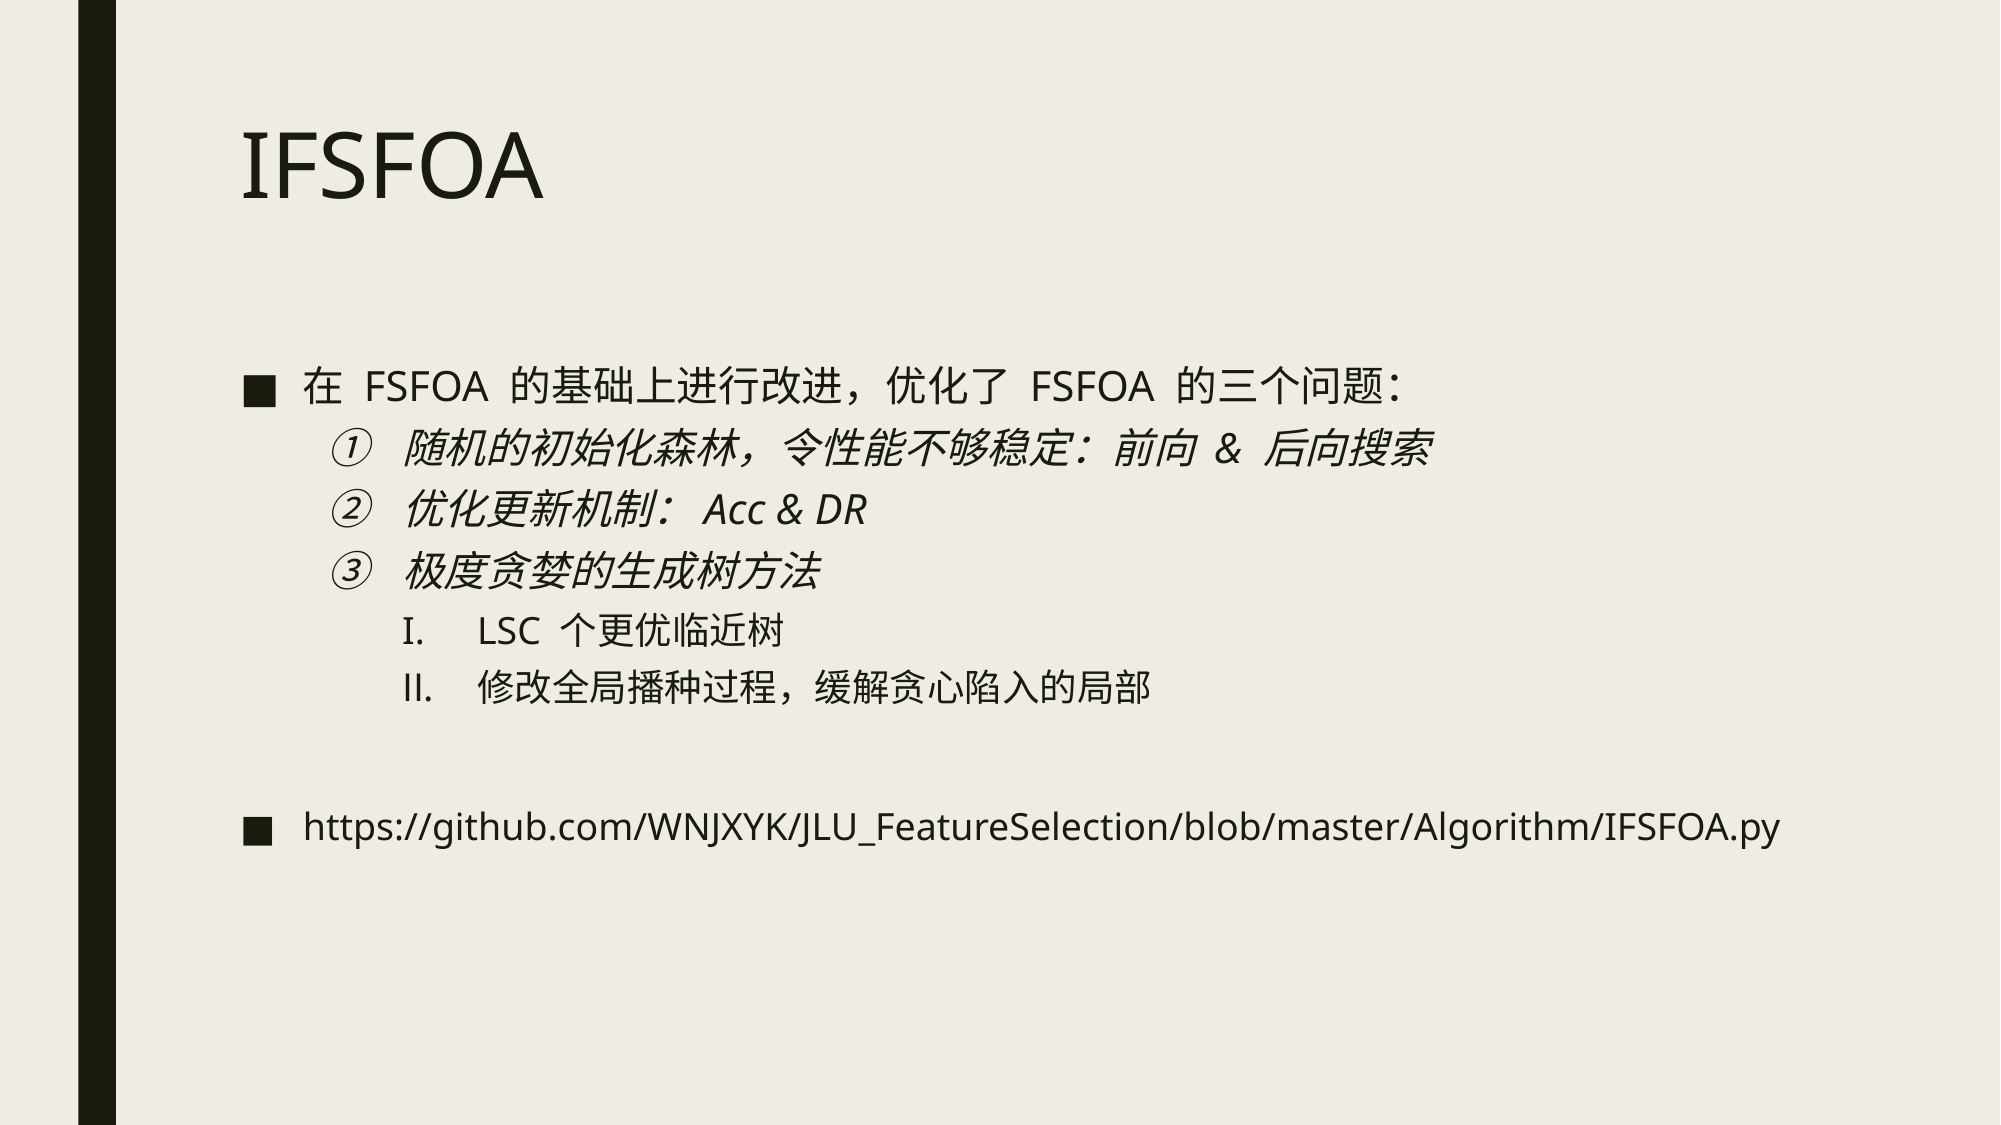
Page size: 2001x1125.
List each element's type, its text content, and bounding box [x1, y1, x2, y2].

list 在 FSFOA 的基础上进行改进，优化了 FSFOA 的三个问题： 随机的初始化森林，令性能不够稳定：前向 & 后向搜索 优化更新机制：Acc & DR 极度贪婪的生成树方法 LSC 个更优临近树 修改全局播种过程，缓解贪心陷入的局部 https://github.com/WNJXYK/JLU_FeatureSelection/blob/master/Algorithm/IFSFOA.py [225, 356, 1800, 963]
title IFSFOA [225, 112, 1800, 356]
